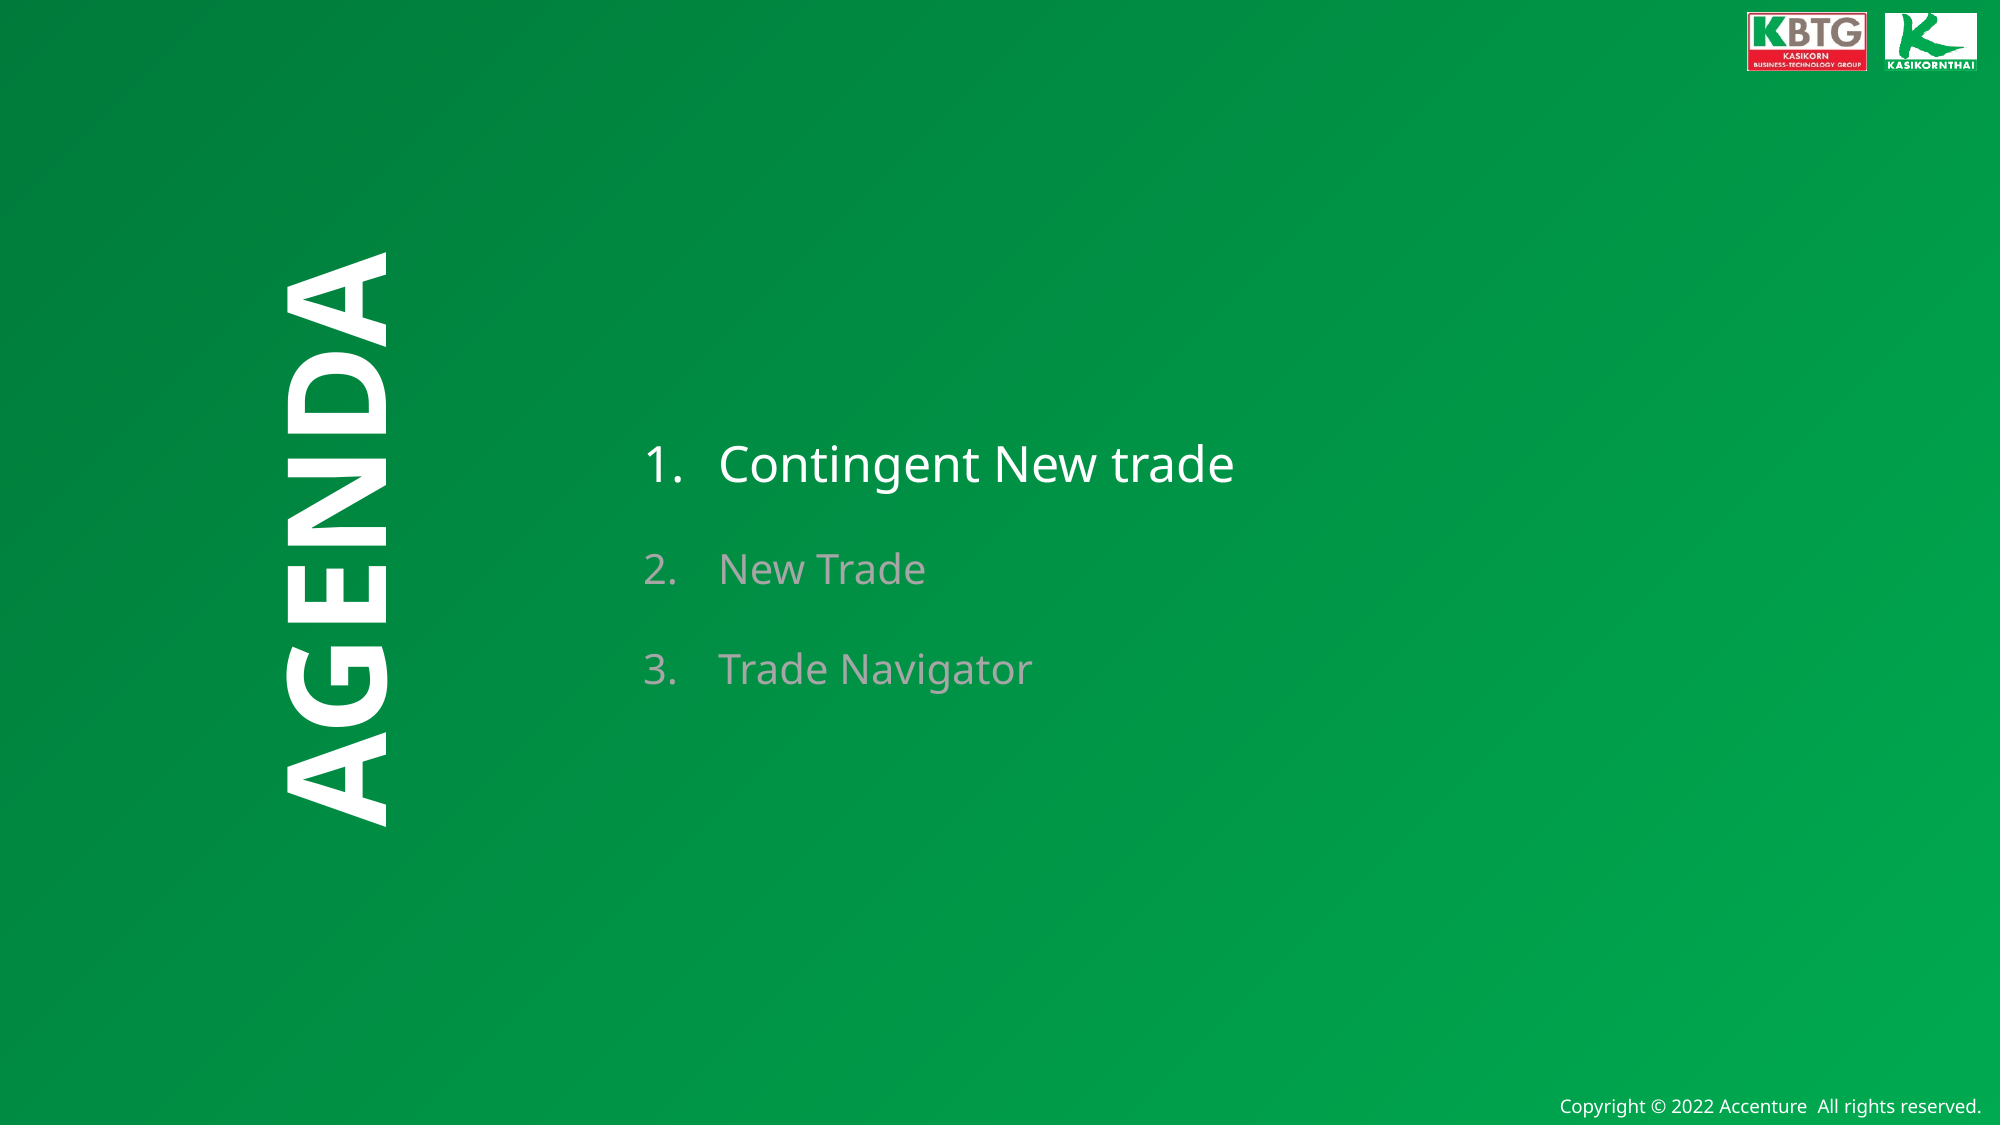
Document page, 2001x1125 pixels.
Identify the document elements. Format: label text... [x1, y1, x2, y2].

text_box Contingent New trade New Trade Trade Navigator [628, 424, 1778, 700]
picture [1747, 12, 1867, 71]
picture [1884, 12, 1977, 71]
title Agenda [266, 118, 397, 1007]
